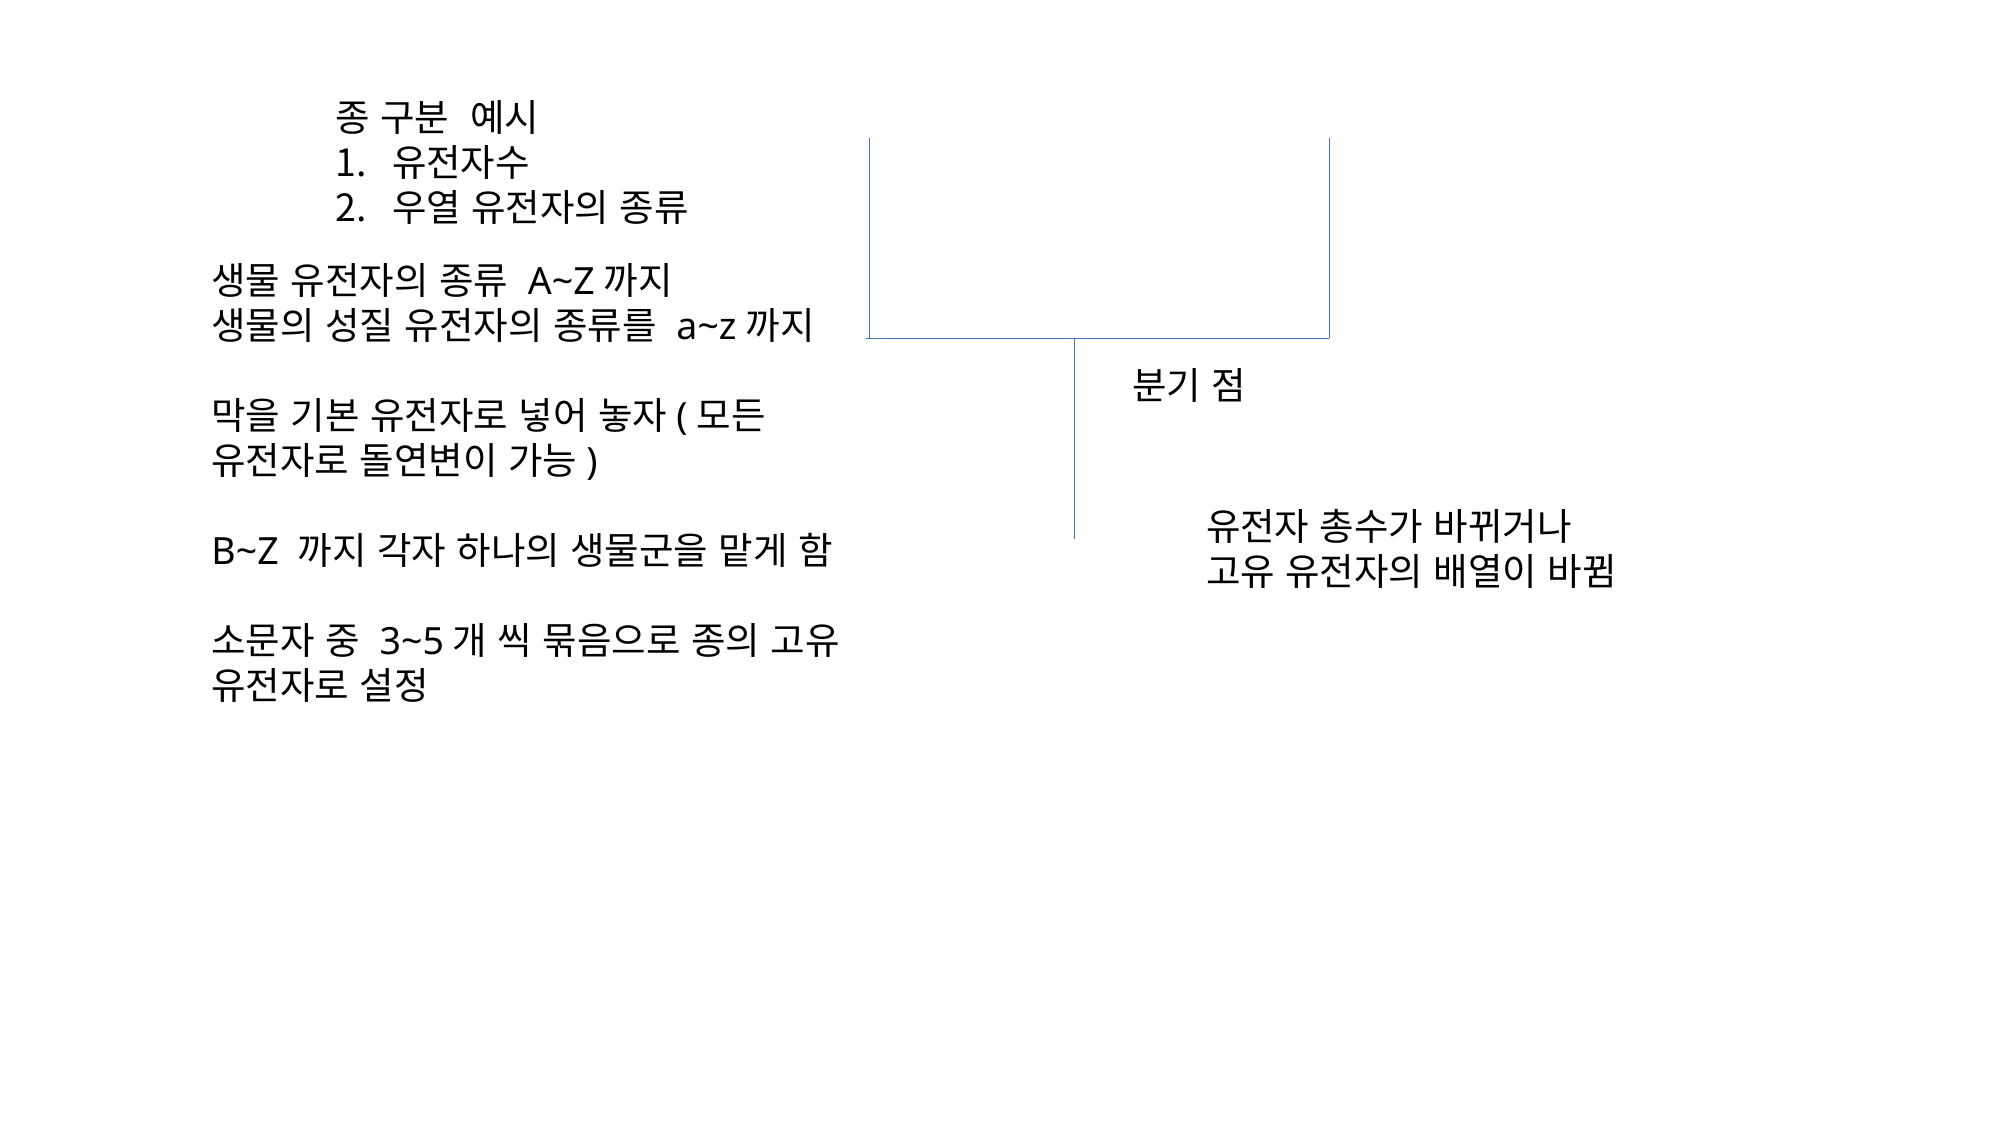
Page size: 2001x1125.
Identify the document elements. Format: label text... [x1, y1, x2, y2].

text_box 종 구분 예시 유전자수 우열 유전자의 종류 [320, 86, 704, 249]
text_box 유전자 총수가 바뀌거나 고유 유전자의 배열이 바뀜 [1191, 495, 1633, 646]
text_box 분기 점 [1117, 354, 1272, 415]
text_box 생물 유전자의 종류 A~Z까지 생물의 성질 유전자의 종류를 a~z까지 막을 기본 유전자로 넣어 놓자(모든 유전자로 돌연변이 가능) B~Z 까지 각자 하나의 생물군을 맡게 함 소문자 중 3~5개 씩 묶음으로 종의 고유 유전자로 설정 [196, 249, 874, 805]
